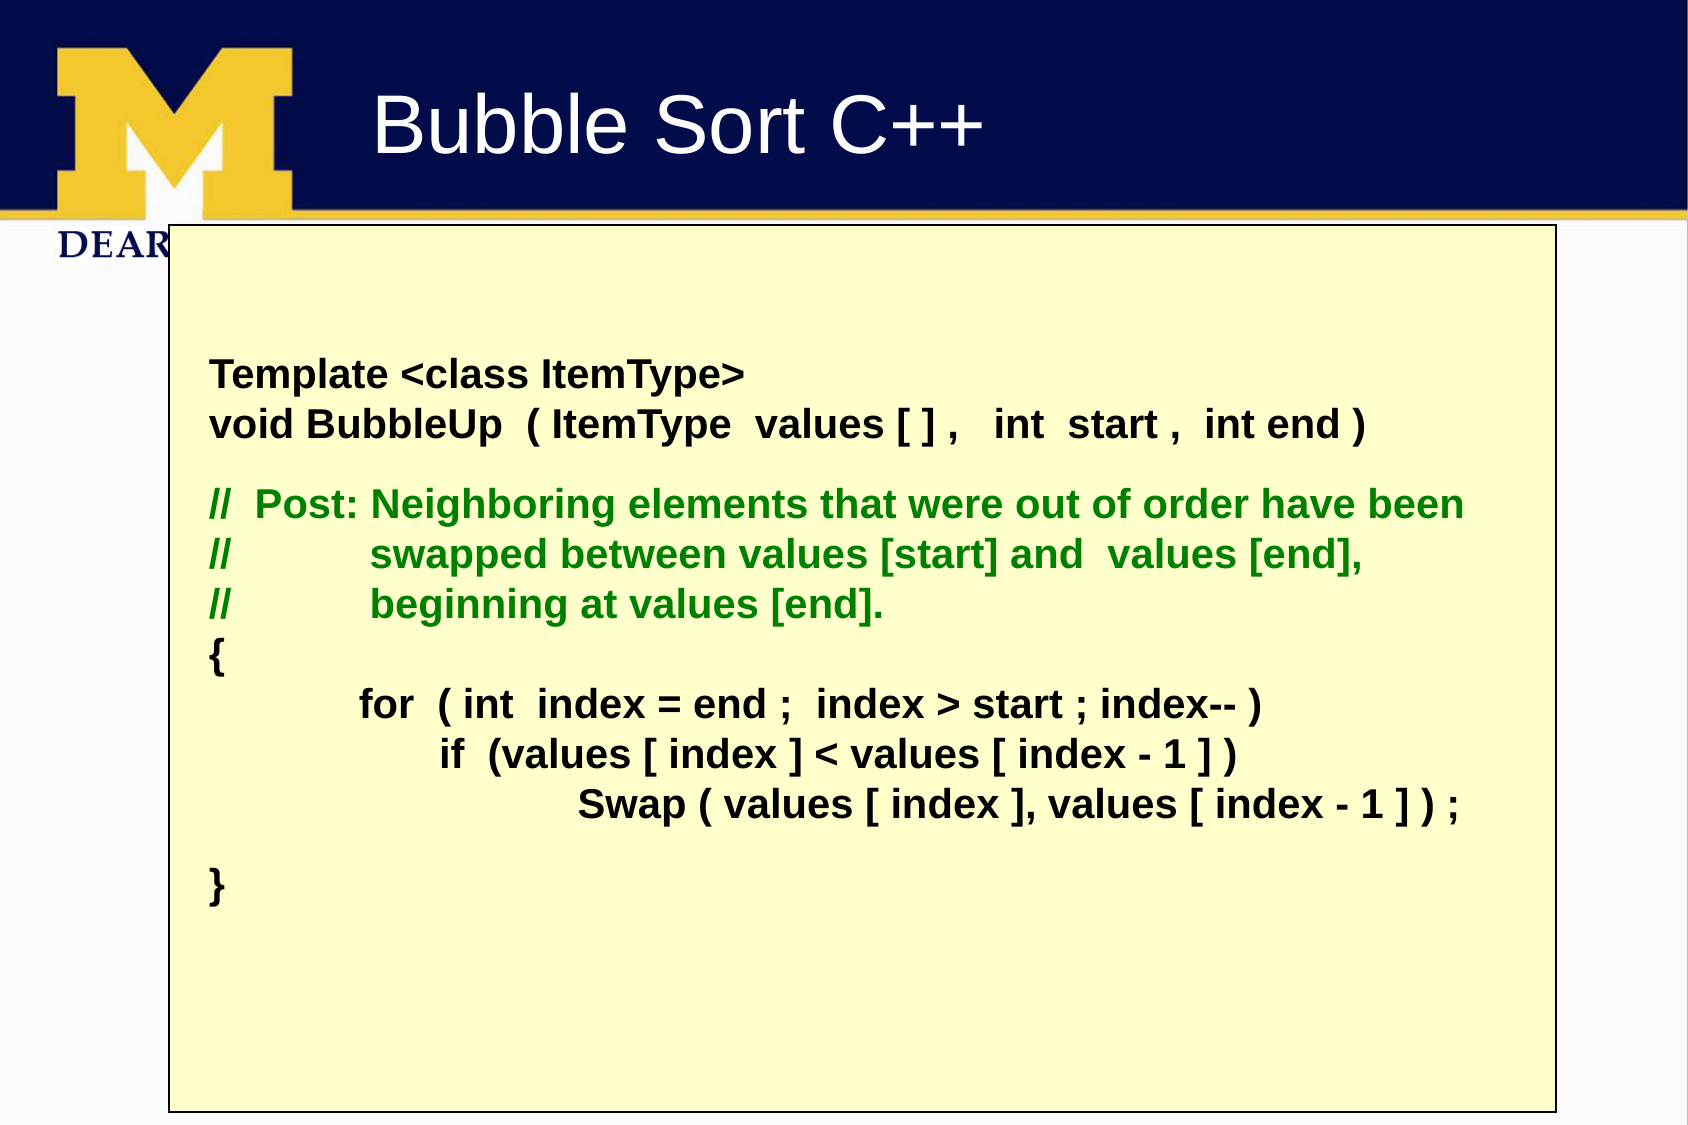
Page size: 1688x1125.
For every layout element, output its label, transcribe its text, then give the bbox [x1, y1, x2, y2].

text_box [168, 224, 1557, 1113]
picture [0, 0, 1688, 1125]
title Bubble Sort C++ [356, 62, 1688, 154]
text_box Template <class ItemType> void BubbleUp ( ItemType values [ ] , int start , int end ) // Post: Neighboring elements that were out of order have been // swapped between values [start] and values [end], // beginning at values [end]. { for ( int index = end ; index > start ; index-- ) if (values [ index ] < values [ index - 1 ] ) Swap ( values [ index ], values [ index - 1 ] ) ; } [193, 339, 1528, 915]
